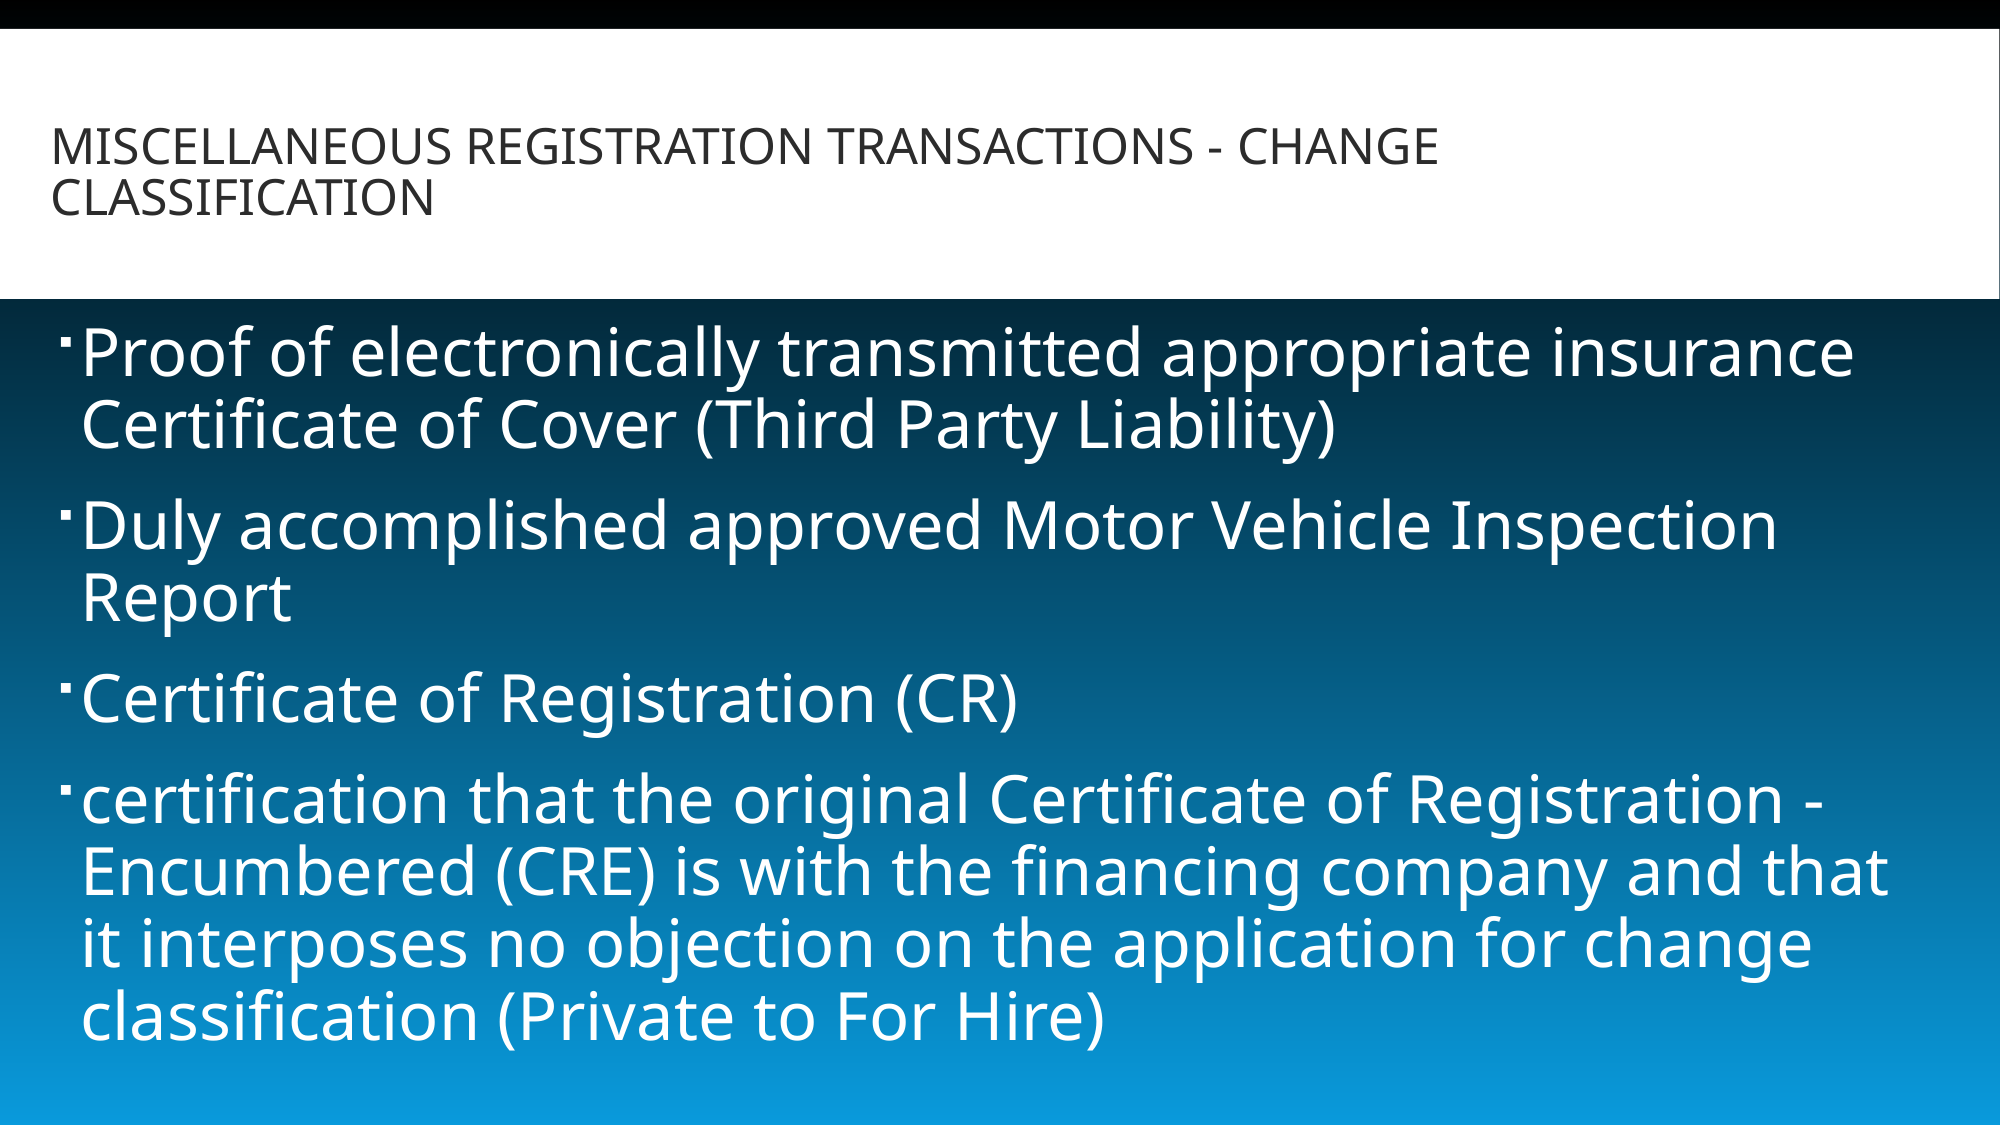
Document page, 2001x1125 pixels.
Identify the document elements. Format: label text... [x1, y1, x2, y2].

list Proof of electronically transmitted appropriate insurance Certificate of Cover (Third Party Liability) Duly accomplished approved Motor Vehicle Inspection Report Certificate of Registration (CR) certification that the original Certificate of Registration - Encumbered (CRE) is with the financing company and that it interposes no objection on the application for change classification (Private to For Hire) [35, 310, 1956, 1125]
title MISCELLANEOUS REGISTRATION TRANSACTIONS - CHANGE CLASSIFICATION [35, 76, 2000, 273]
